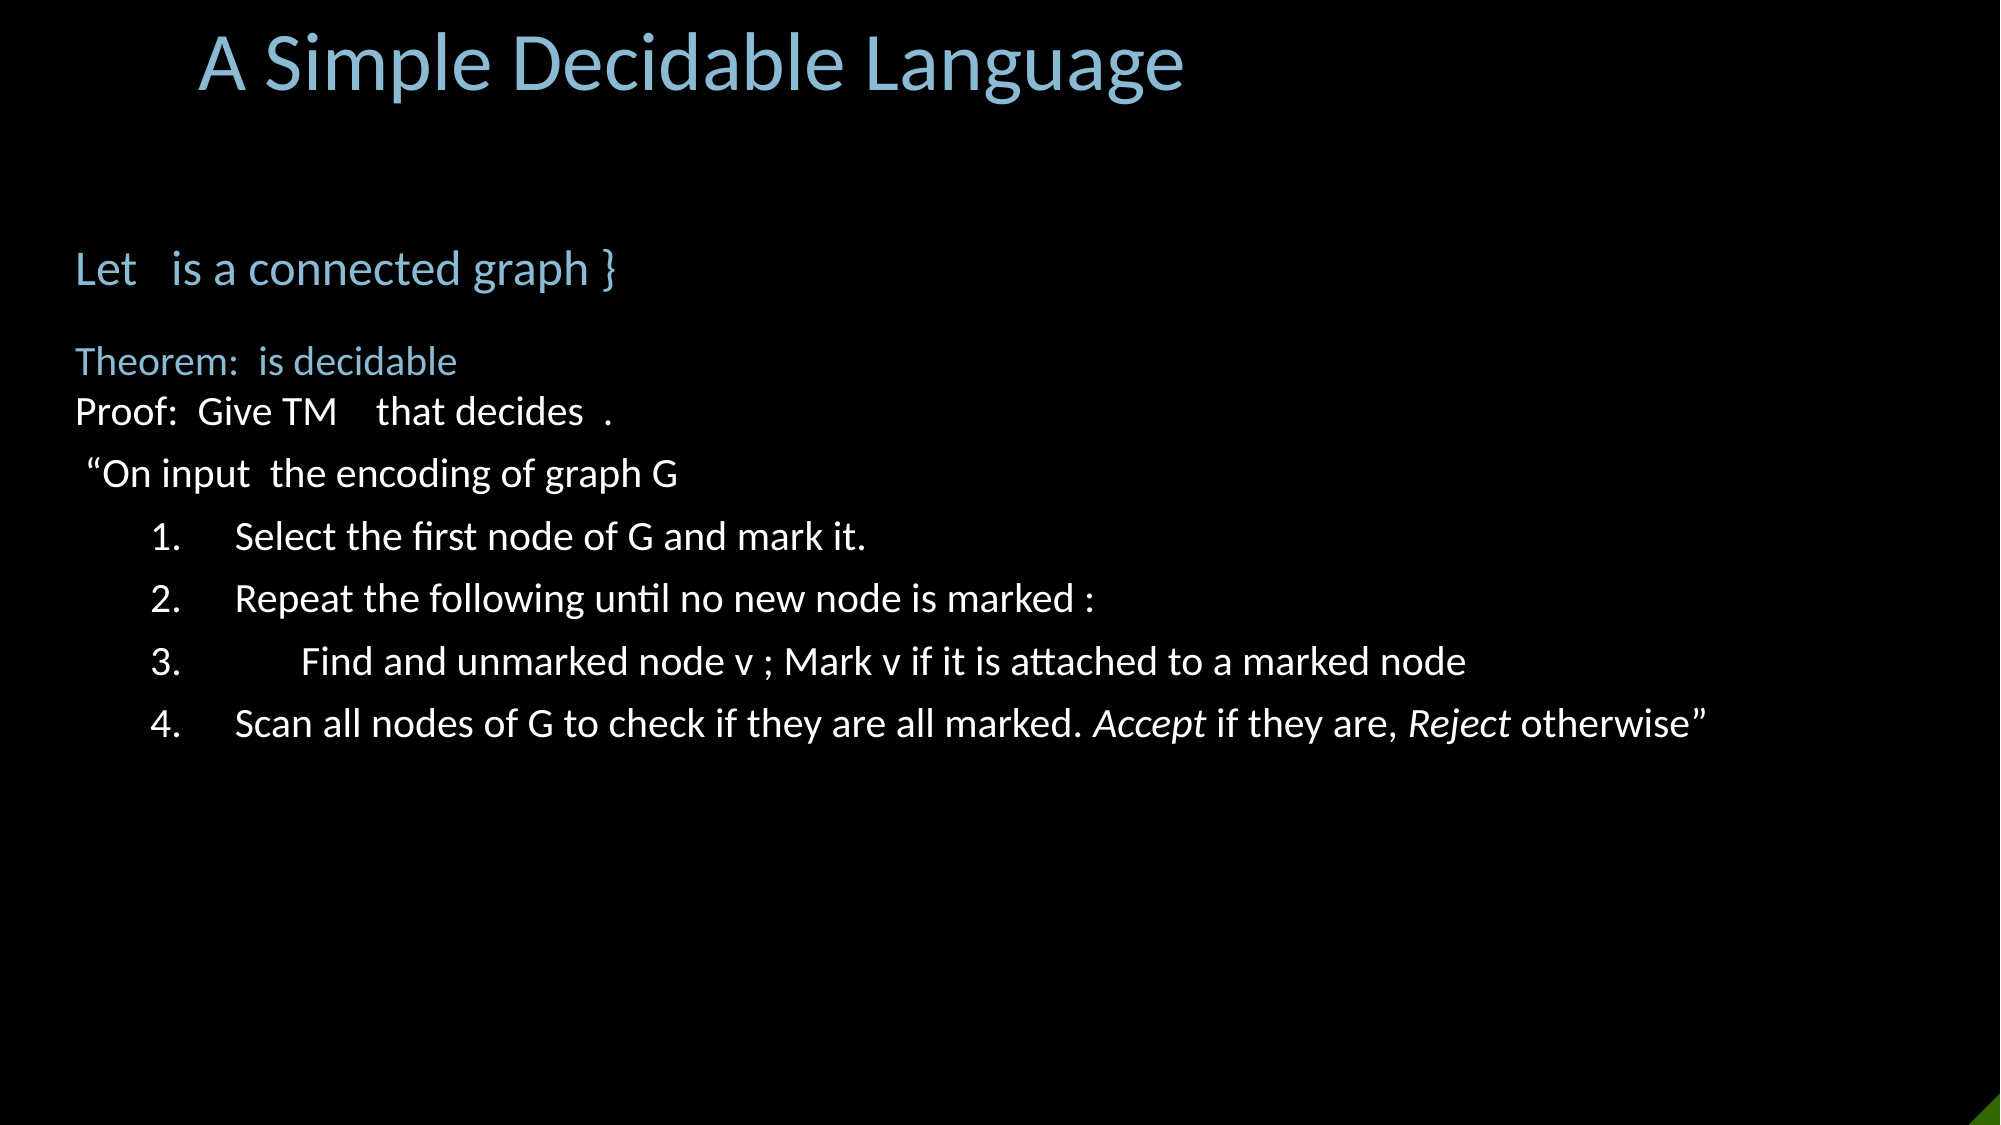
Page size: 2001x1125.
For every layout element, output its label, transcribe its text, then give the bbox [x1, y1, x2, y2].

text_box A Simple Decidable Language [0, 0, 1386, 115]
text_box [1968, 1093, 2000, 1125]
